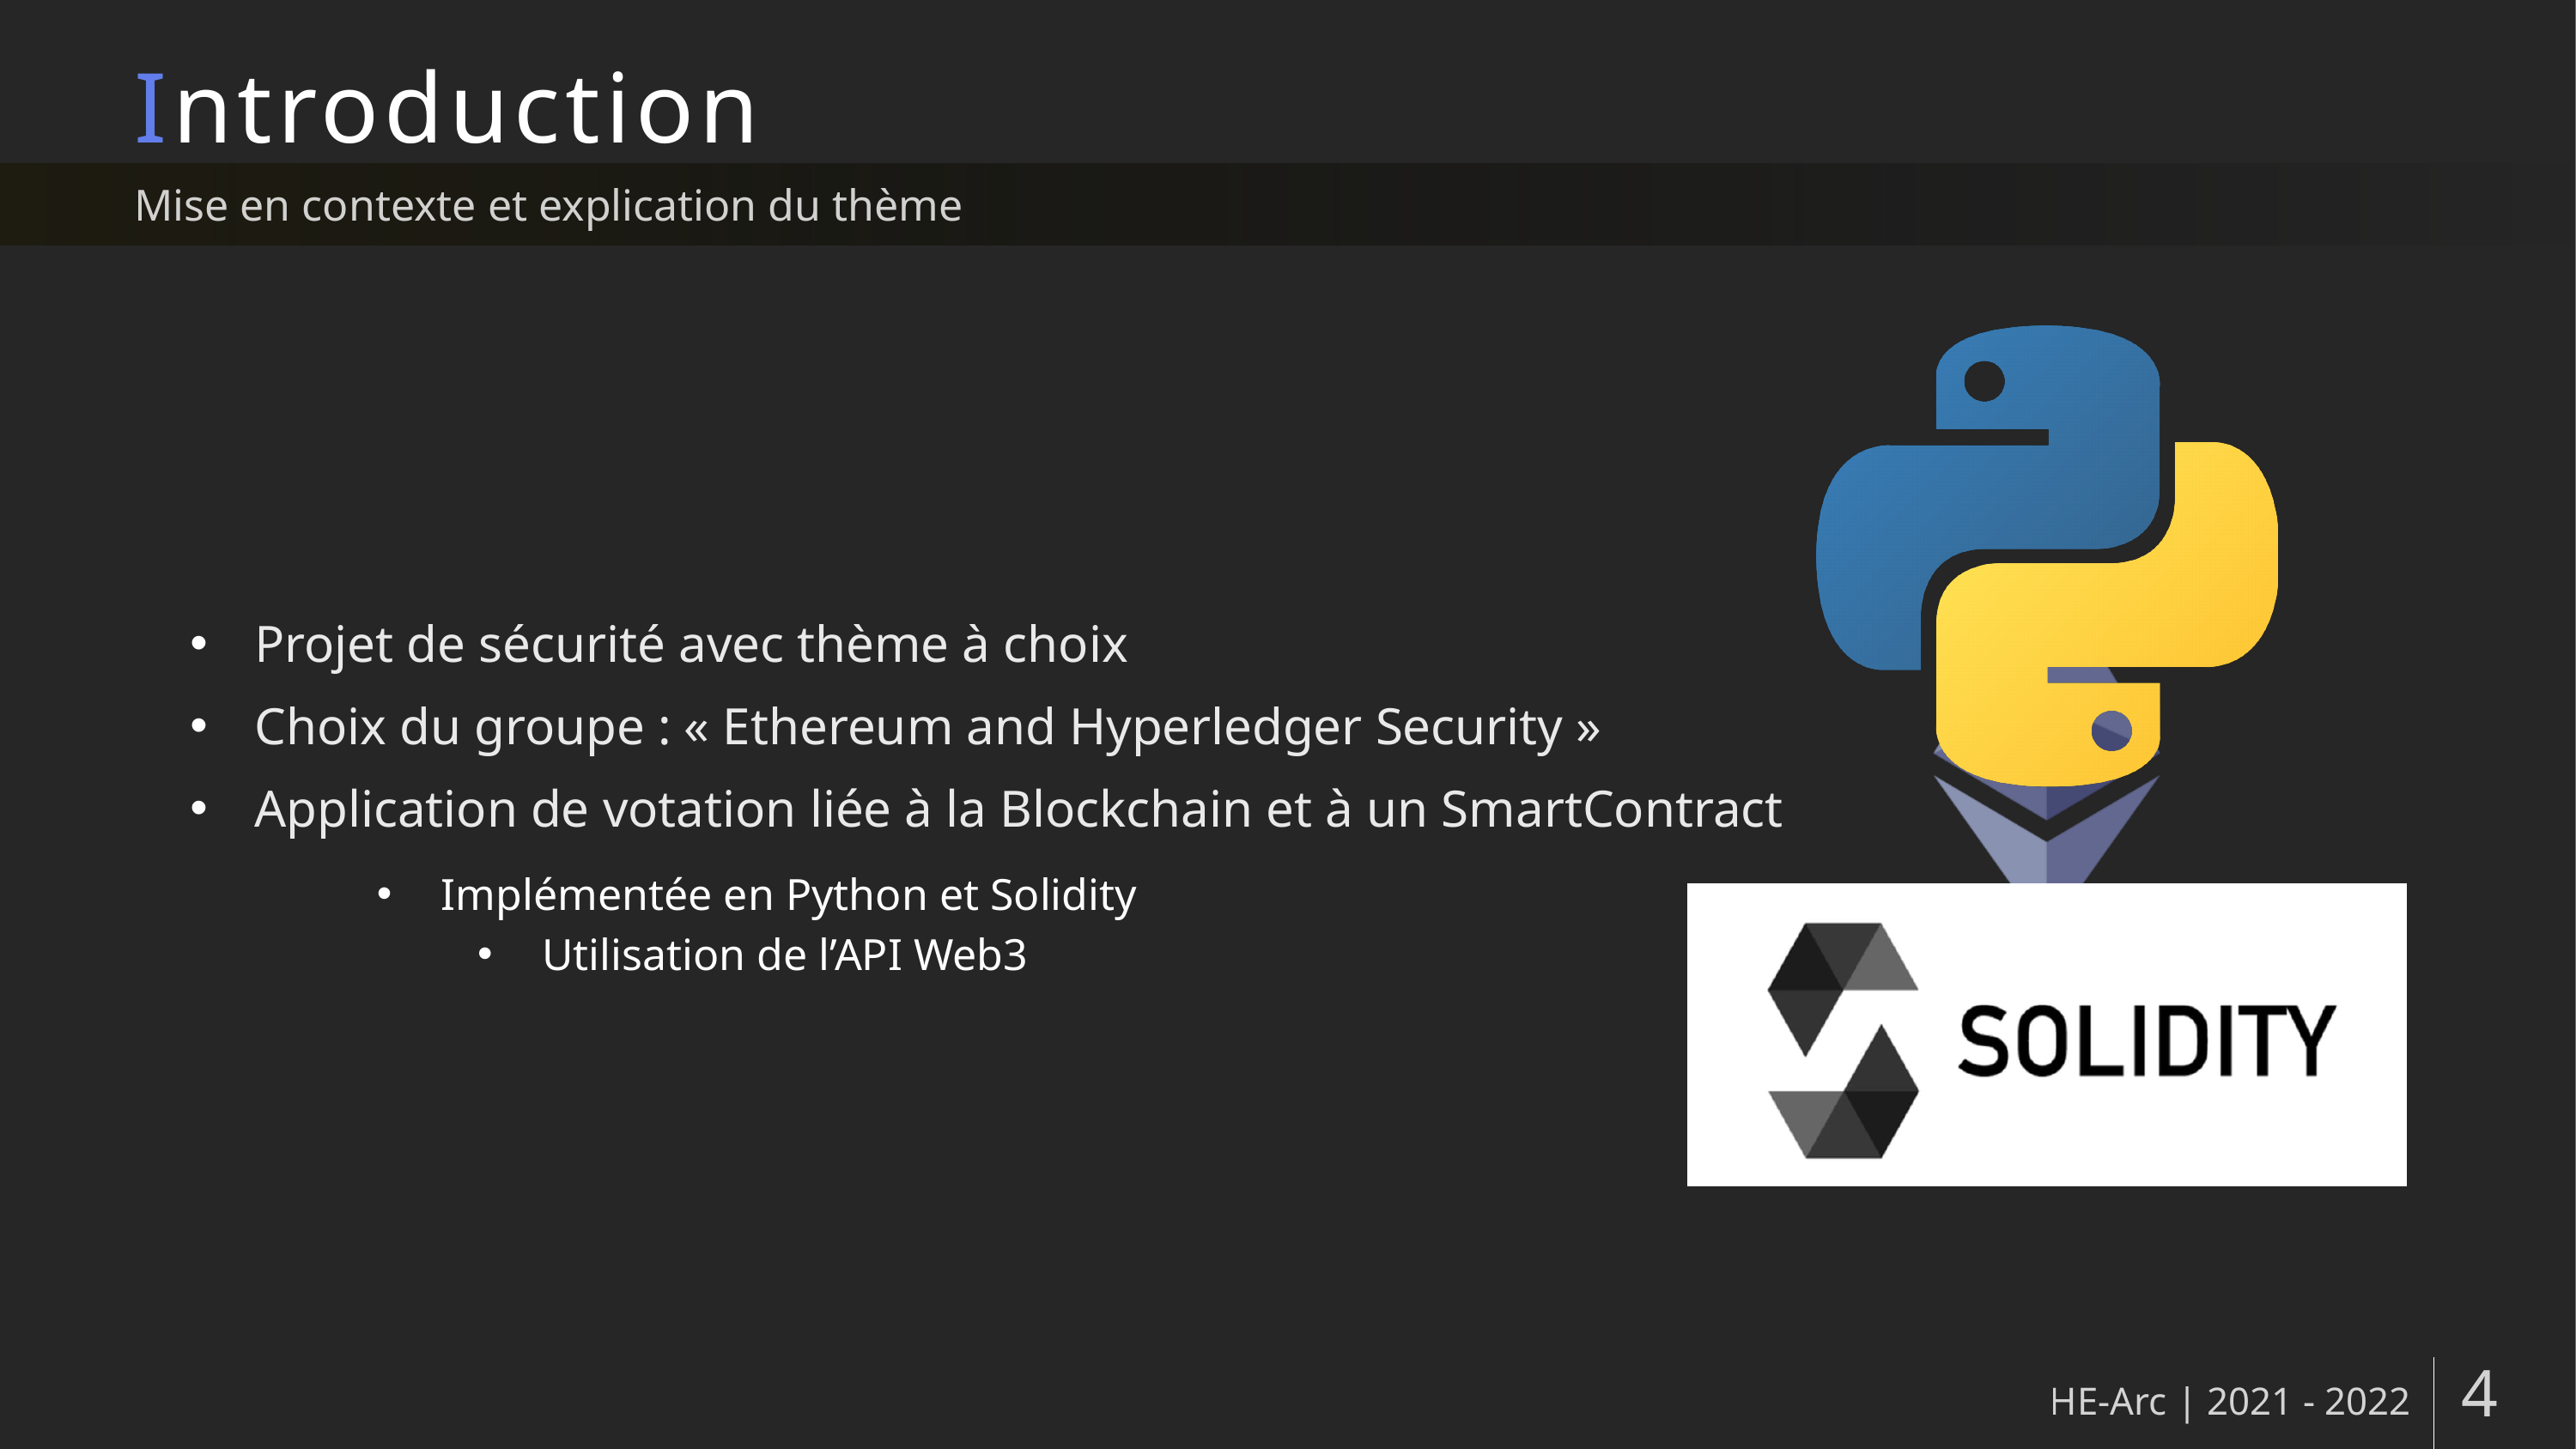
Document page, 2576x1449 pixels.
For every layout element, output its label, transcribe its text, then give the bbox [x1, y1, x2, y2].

slide_number 4 [2438, 1357, 2576, 1434]
footer HE-Arc | 2021 - 2022 [922, 1356, 2434, 1434]
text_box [1686, 325, 2407, 1186]
list Mise en contexte et explication du thème [111, 167, 2404, 248]
list Projet de sécurité avec thème à choix Choix du groupe : « Ethereum and Hyperledger Security » Application de votation liée à la Blockchain et à un SmartContract Implémentée en Python et Solidity Utilisation de l’API Web3 [167, 399, 1684, 1191]
title Introduction [111, 0, 2430, 174]
